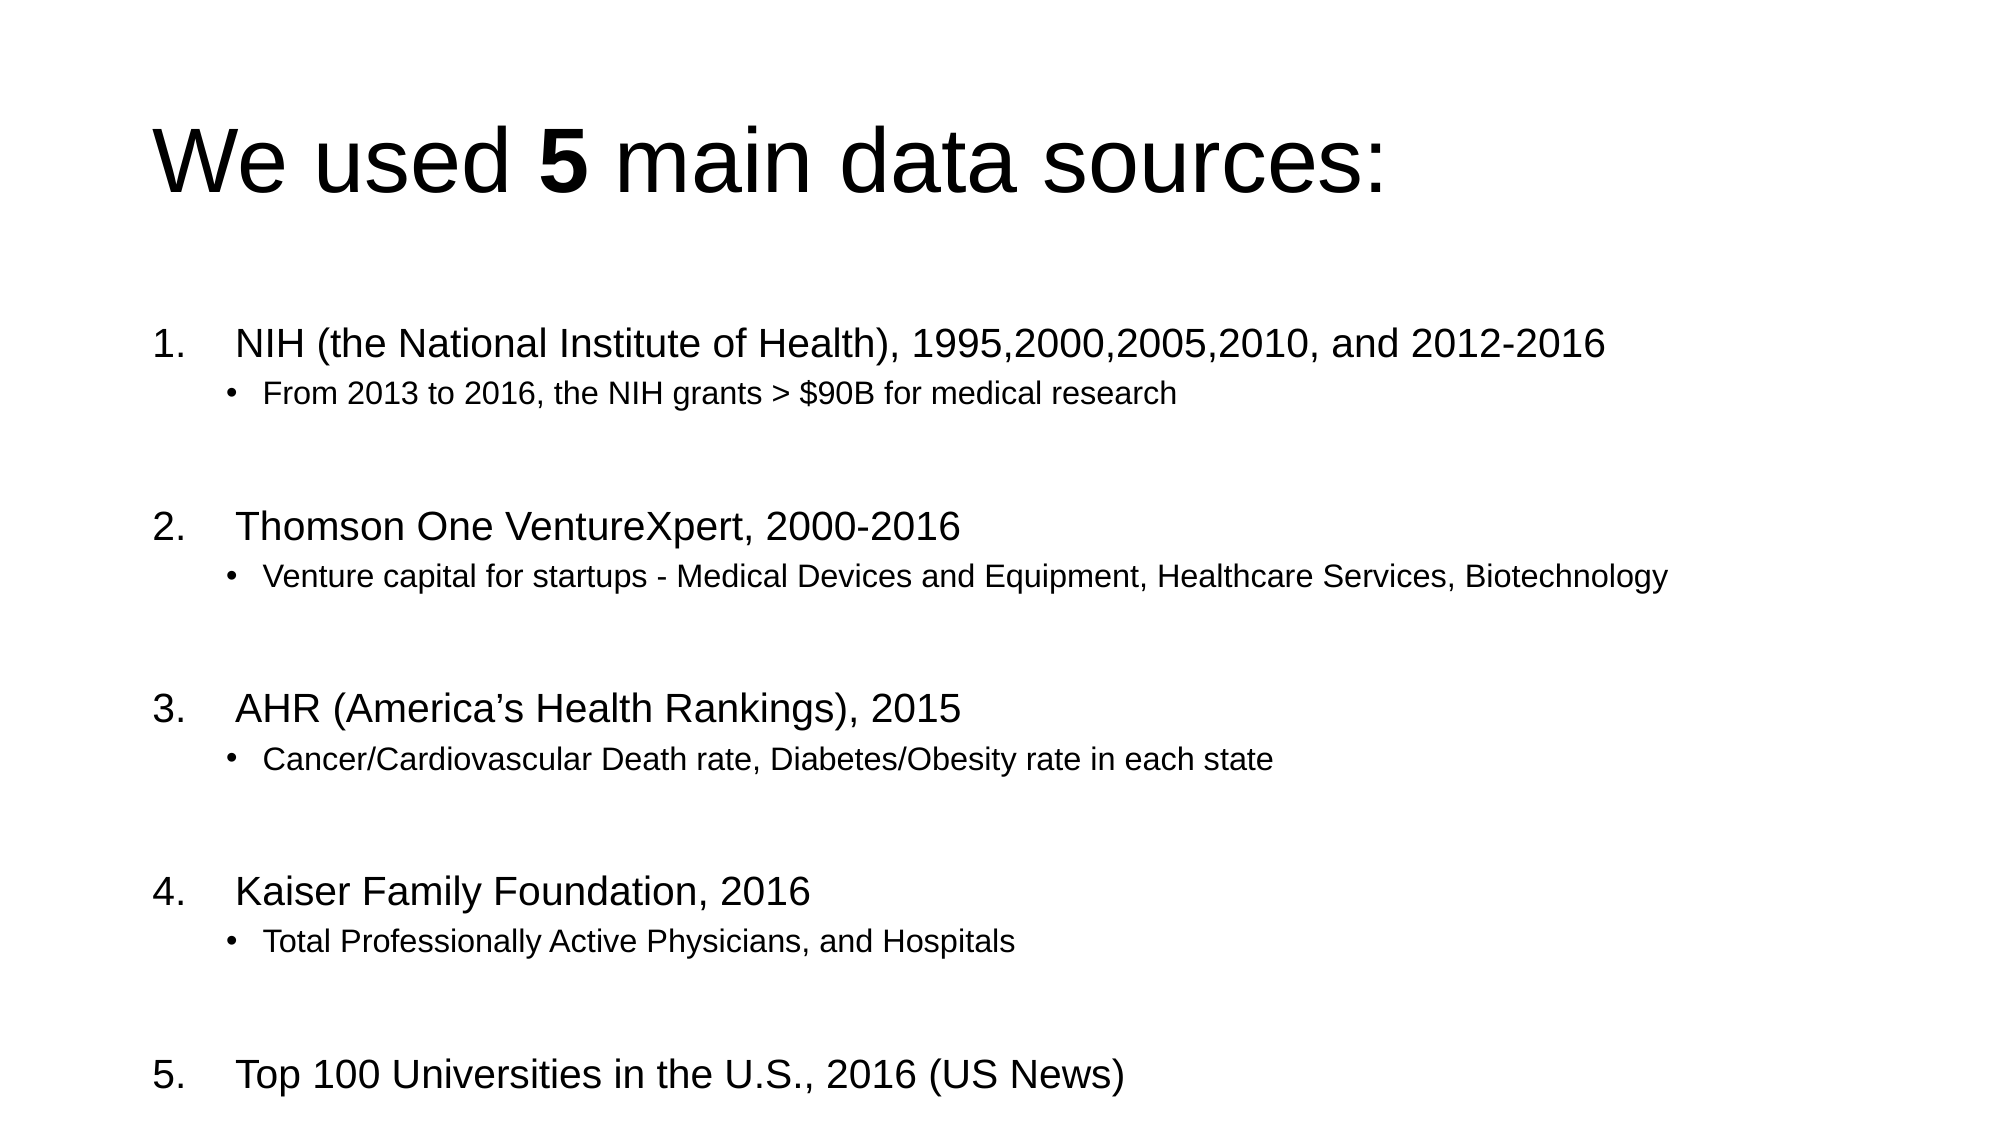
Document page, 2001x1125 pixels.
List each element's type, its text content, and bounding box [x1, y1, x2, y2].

title We used 5 main data sources: [137, 54, 1863, 272]
list NIH (the National Institute of Health), 1995,2000,2005,2010, and 2012-2016 From 2013 to 2016, the NIH grants > $90B for medical research Thomson One VentureXpert, 2000-2016 Venture capital for startups - Medical Devices and Equipment, Healthcare Services, Biotechnology AHR (America’s Health Rankings), 2015 Cancer/Cardiovascular Death rate, Diabetes/Obesity rate in each state Kaiser Family Foundation, 2016 Total Professionally Active Physicians, and Hospitals Top 100 Universities in the U.S., 2016 (US News) [137, 314, 1863, 1106]
